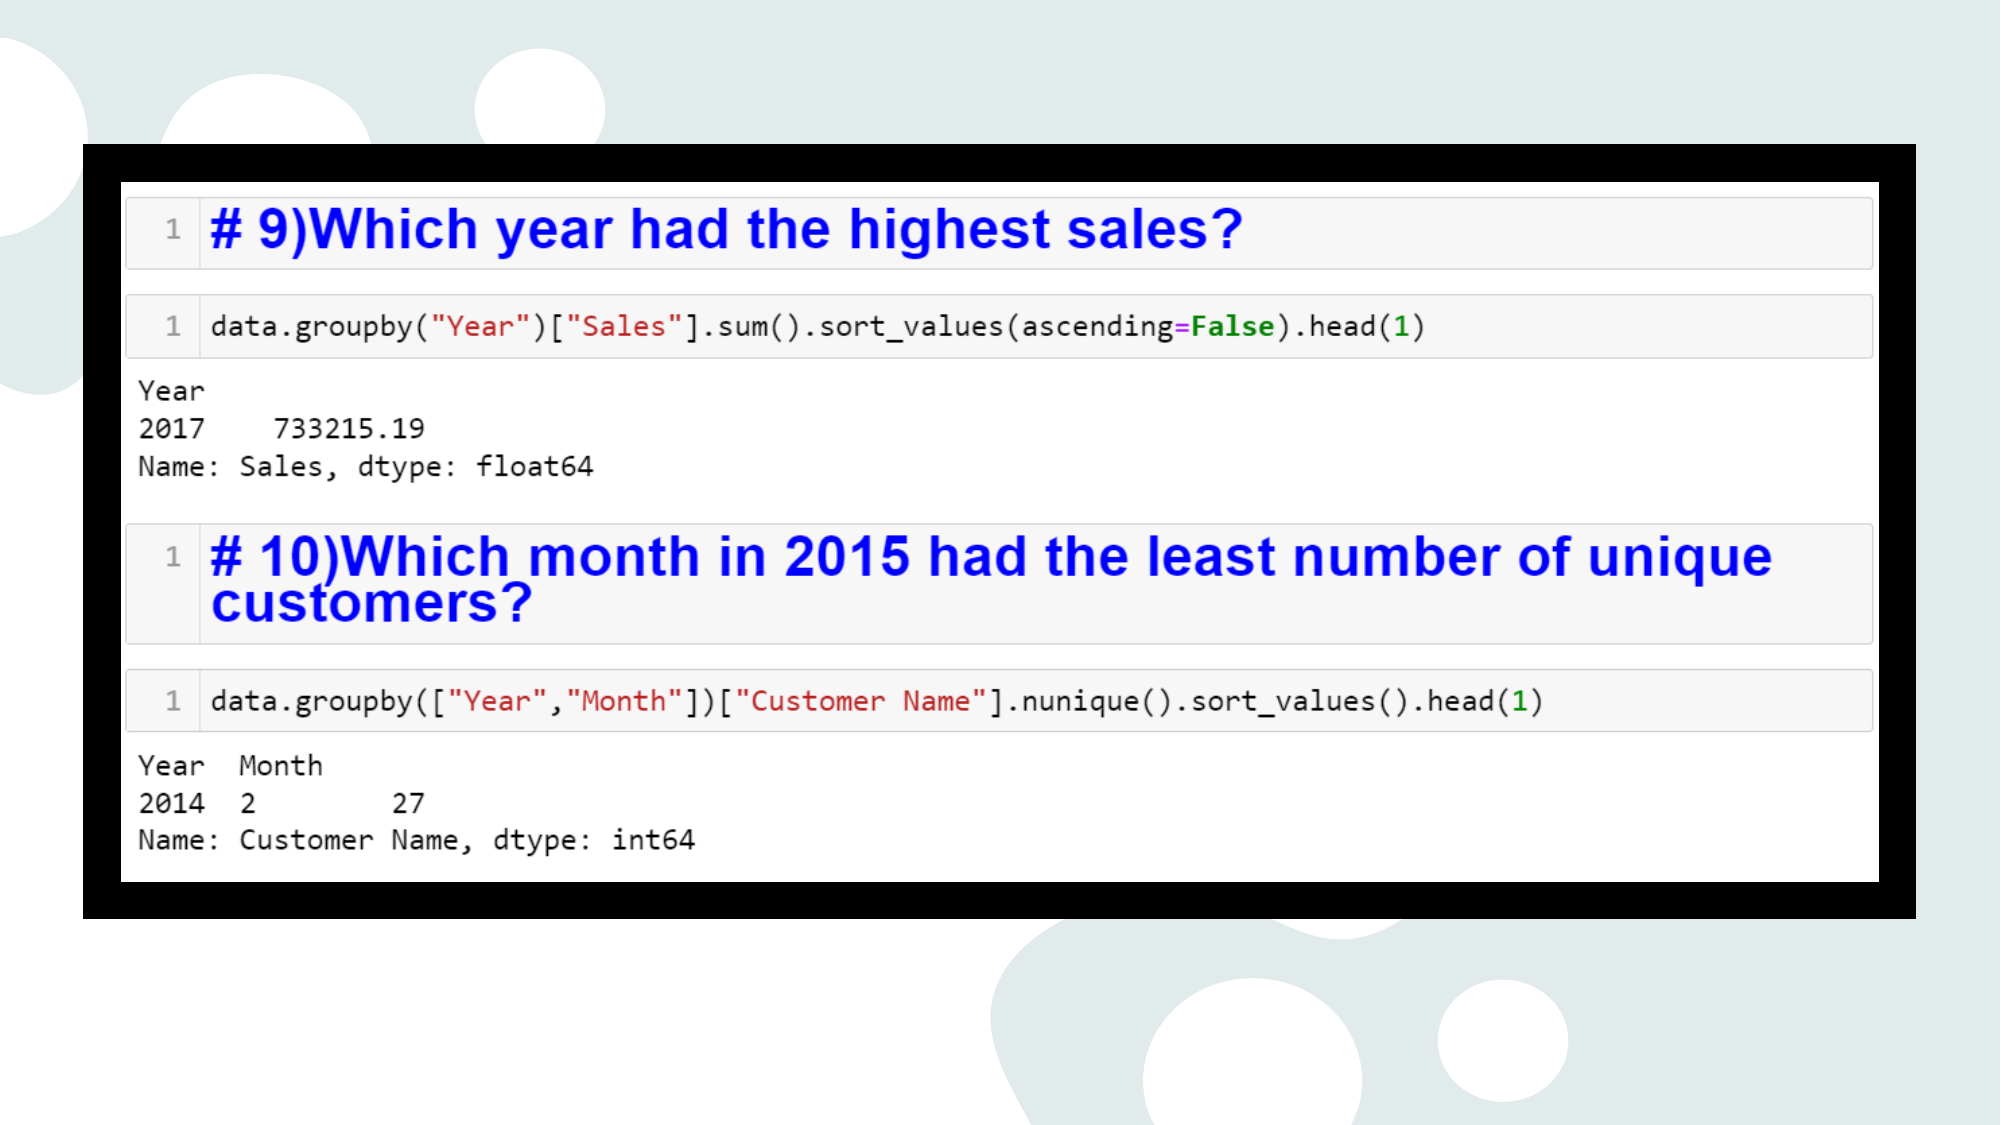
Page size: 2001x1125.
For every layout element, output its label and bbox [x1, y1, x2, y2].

picture [120, 181, 1879, 882]
